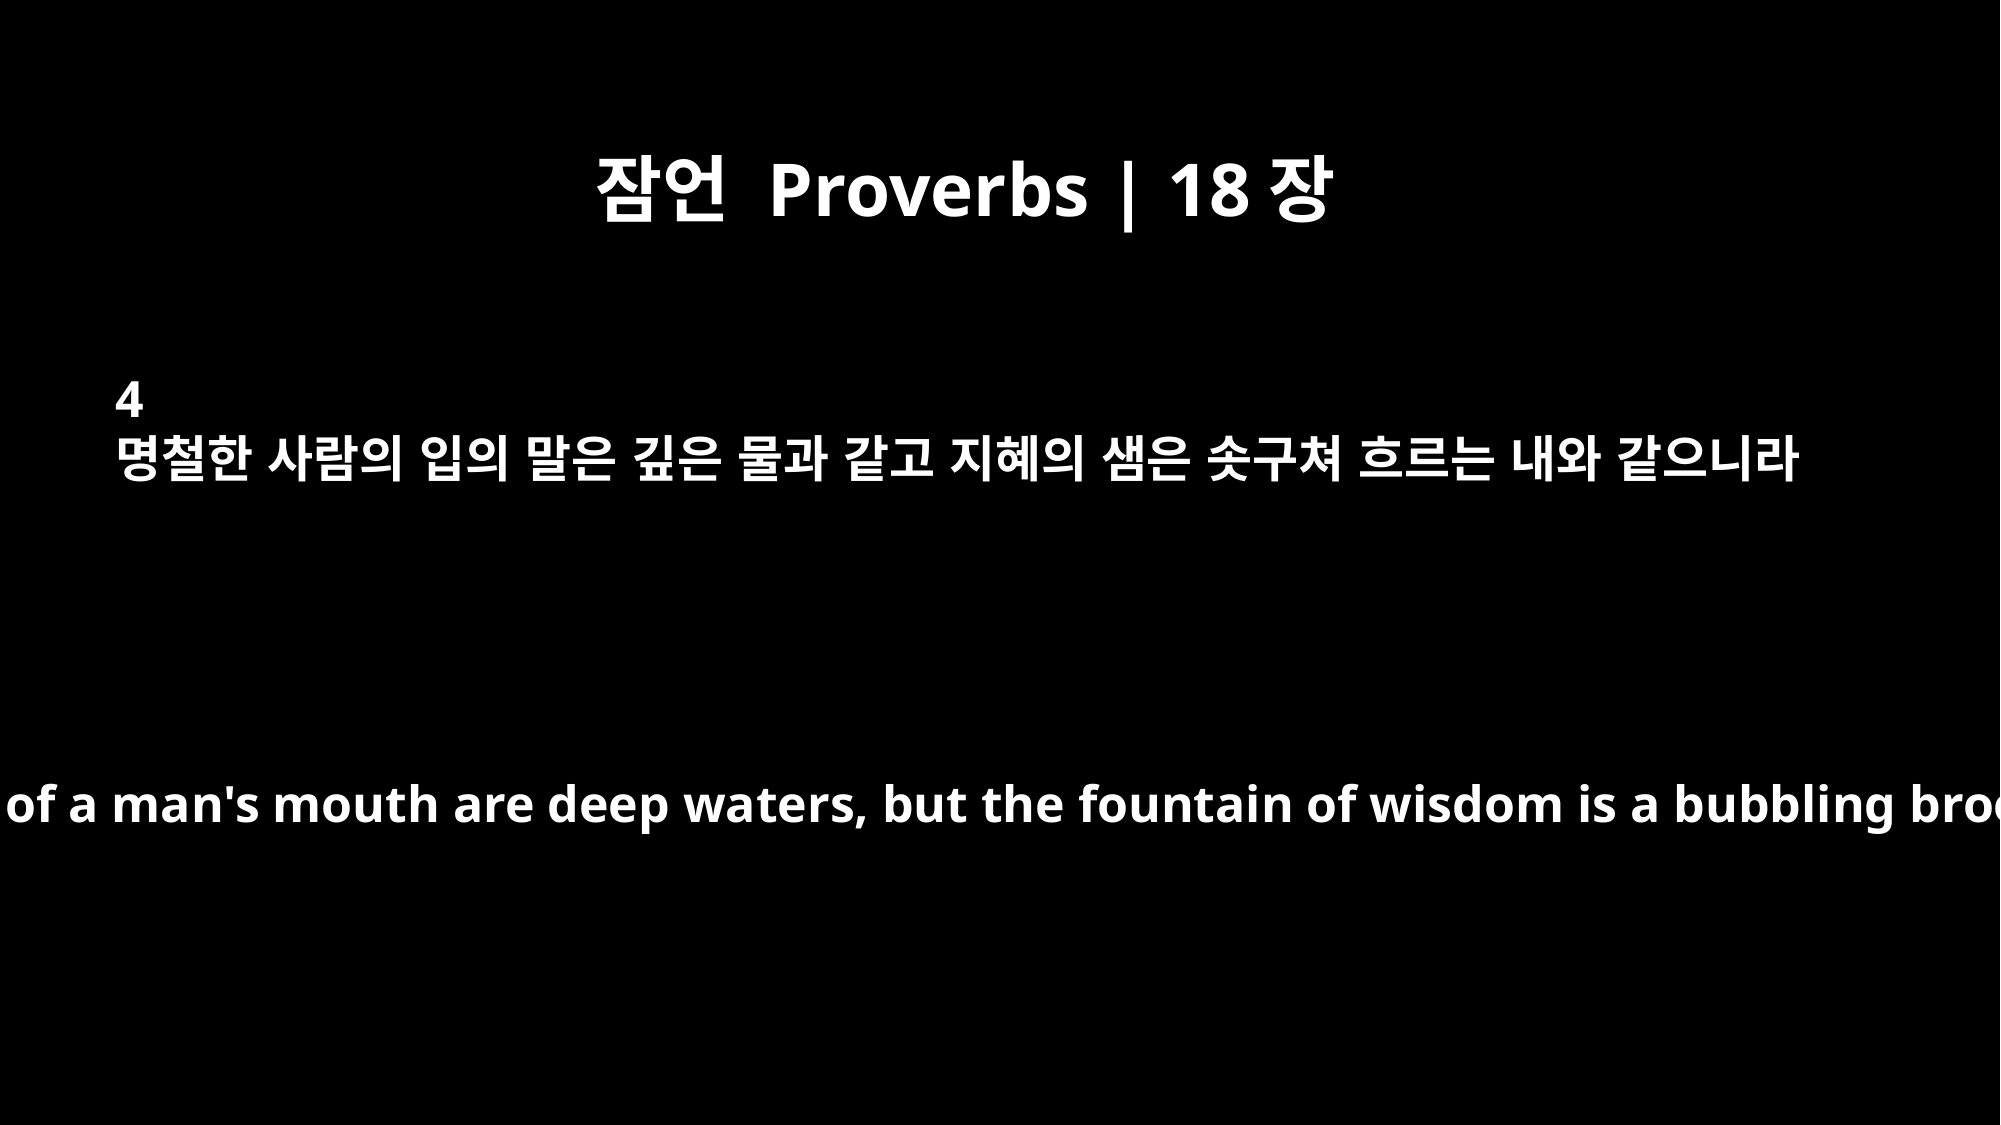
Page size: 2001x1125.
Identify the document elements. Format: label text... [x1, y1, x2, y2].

text_box 4 명철한 사람의 입의 말은 깊은 물과 같고 지혜의 샘은 솟구쳐 흐르는 내와 같으니라 [100, 359, 1817, 495]
text_box 잠언 Proverbs | 18장 [580, 136, 1352, 239]
text_box The words of a man's mouth are deep waters, but the fountain of wisdom is a bubbling brook. [0, 764, 2000, 840]
